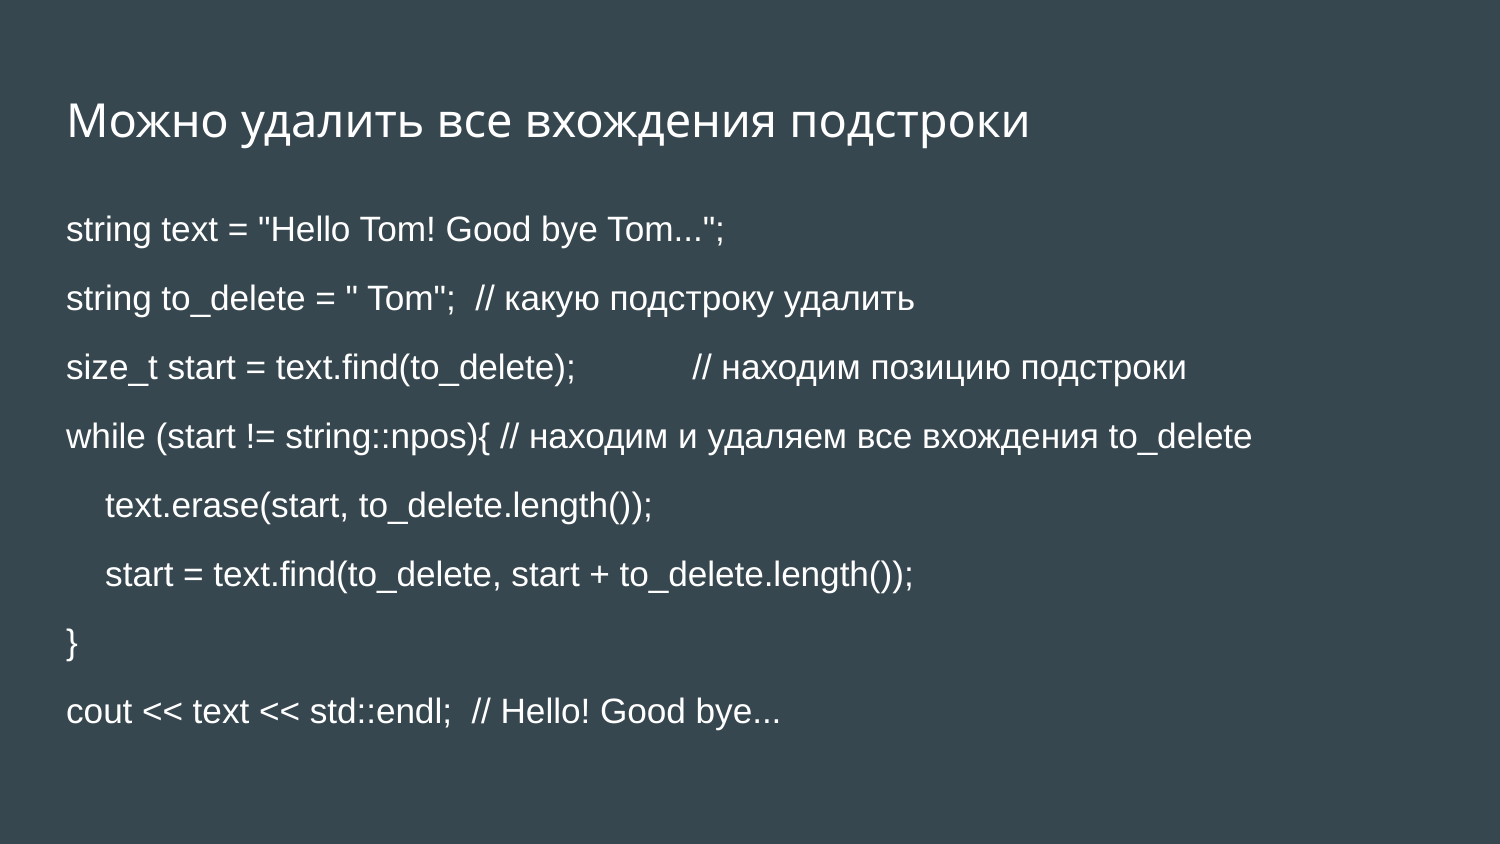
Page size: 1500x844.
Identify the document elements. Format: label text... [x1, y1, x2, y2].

list string text = "Hello Tom! Good bye Tom..."; string to_delete = " Tom"; // какую подстроку удалить size_t start = text.find(to_delete); // находим позицию подстроки while (start != string::npos){ // находим и удаляем все вхождения to_delete text.erase(start, to_delete.length()); start = text.find(to_delete, start + to_delete.length()); } cout << text << std::endl; // Hello! Good bye... [51, 189, 1449, 750]
title Можно удалить все вхождения подстроки [51, 72, 1449, 167]
